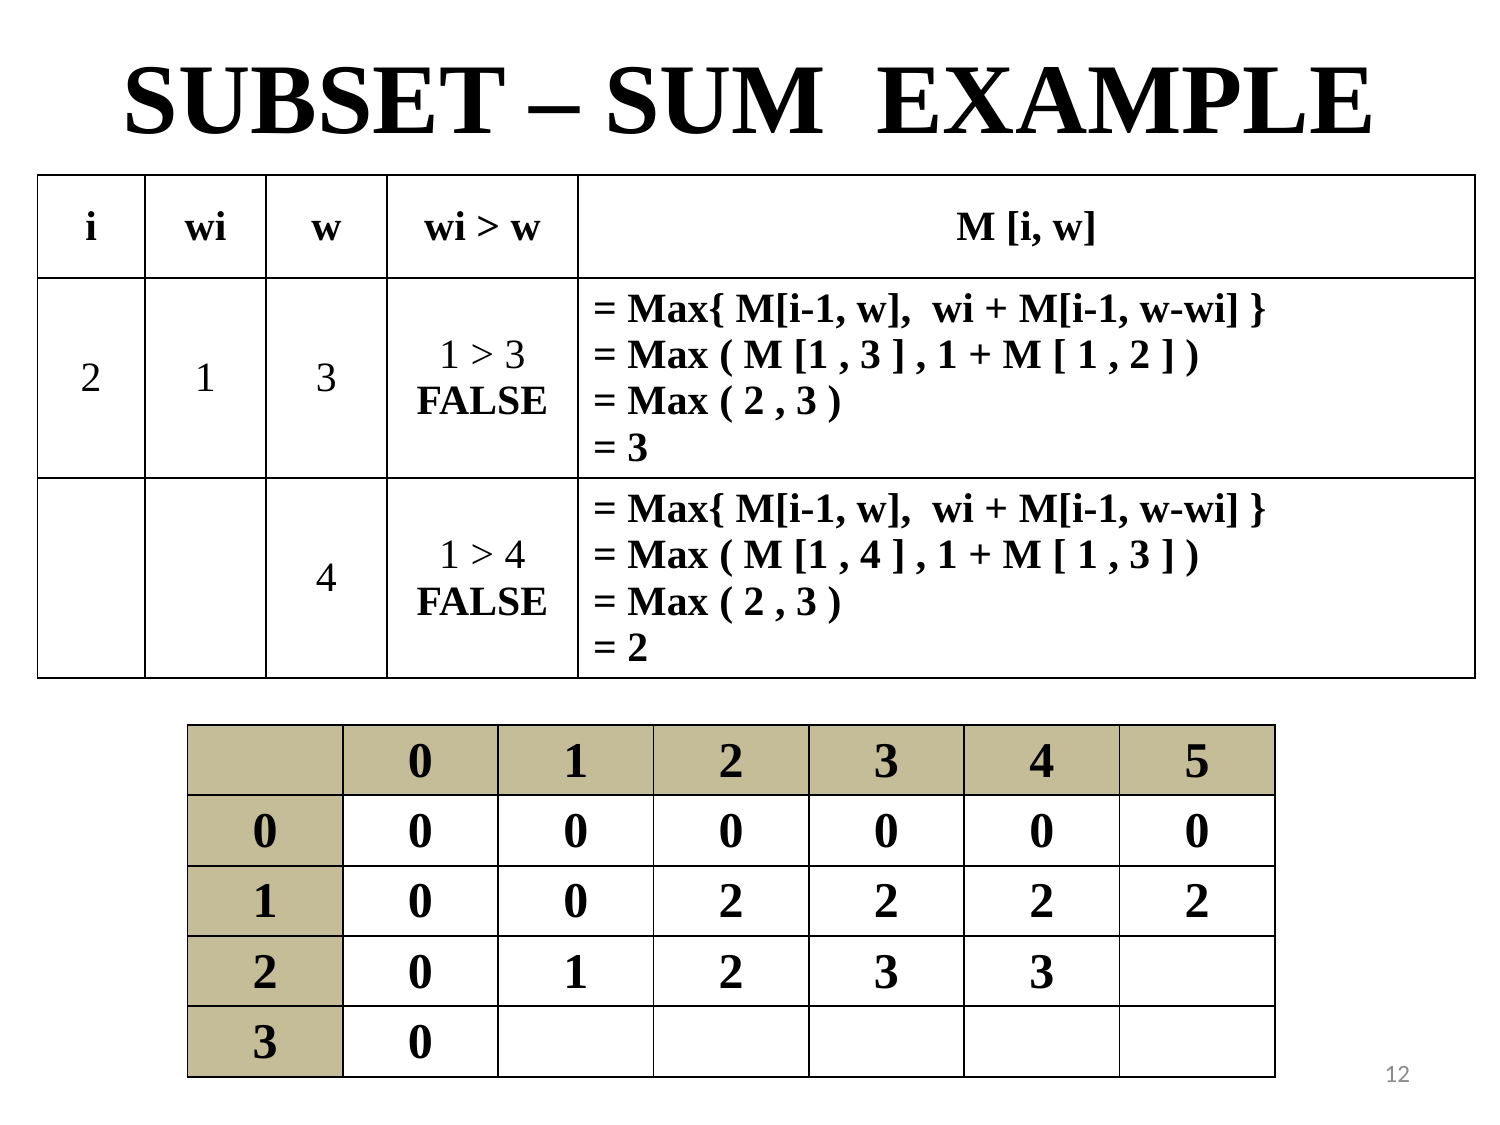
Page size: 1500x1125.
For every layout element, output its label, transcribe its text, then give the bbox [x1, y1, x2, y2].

table_header 2 [654, 726, 808, 794]
table_cell 0 [344, 867, 497, 935]
table_header [188, 726, 342, 794]
table_cell [146, 479, 265, 677]
table_header 4 [965, 726, 1119, 794]
table_header w [267, 176, 386, 277]
table_cell 0 [810, 796, 963, 865]
table_cell = Max{ M[i-1, w], wi + M[i-1, w-wi] } = Max ( M [1 , 3 ] , 1 + M [ 1 , 2 ] ) = Max ( 2 , 3 ) = 3 [579, 279, 1474, 477]
table_header 1 [499, 726, 653, 794]
table_cell 2 [1120, 867, 1274, 935]
table_cell 0 [1120, 796, 1274, 865]
table_cell [965, 1007, 1119, 1076]
table_cell 3 [188, 1007, 342, 1076]
table_cell = Max{ M[i-1, w], wi + M[i-1, w-wi] } = Max ( M [1 , 4 ] , 1 + M [ 1 , 3 ] ) = Max ( 2 , 3 ) = 2 [579, 479, 1474, 677]
table_header i [38, 176, 144, 277]
table_cell 2 [38, 279, 144, 477]
table_cell 0 [188, 796, 342, 865]
table_cell 2 [965, 867, 1119, 935]
table_header wi > w [388, 176, 577, 277]
table_cell [1120, 1007, 1274, 1076]
table_cell 4 [267, 479, 386, 677]
table_header 5 [1120, 726, 1274, 794]
table_cell 0 [344, 1007, 497, 1076]
table_cell 1 [188, 867, 342, 935]
table_cell [654, 1007, 808, 1076]
table_cell 1 > 4 FALSE [388, 479, 577, 677]
table_header 0 [344, 726, 497, 794]
table_header 3 [810, 726, 963, 794]
table_cell 2 [654, 937, 808, 1005]
table_cell 1 [499, 937, 653, 1005]
table_cell 2 [810, 867, 963, 935]
table_cell [810, 1007, 963, 1076]
table_cell 1 > 3 FALSE [388, 279, 577, 477]
table_cell 0 [344, 937, 497, 1005]
table_cell 0 [499, 796, 653, 865]
table_cell 0 [965, 796, 1119, 865]
slide_number 12 [1074, 1042, 1425, 1103]
table_cell 2 [654, 867, 808, 935]
table_cell [499, 1007, 653, 1076]
table_cell 3 [810, 937, 963, 1005]
table_cell 0 [499, 867, 653, 935]
table_cell 0 [344, 796, 497, 865]
table_cell 3 [965, 937, 1119, 1005]
table_cell 2 [188, 937, 342, 1005]
table_header M [i, w] [579, 176, 1474, 277]
table_cell [38, 479, 144, 677]
table_cell 0 [654, 796, 808, 865]
table_cell [1120, 937, 1274, 1005]
title SUBSET – SUM EXAMPLE [75, 12, 1425, 174]
table_cell 3 [267, 279, 386, 477]
table_header wi [146, 176, 265, 277]
table_cell 1 [146, 279, 265, 477]
